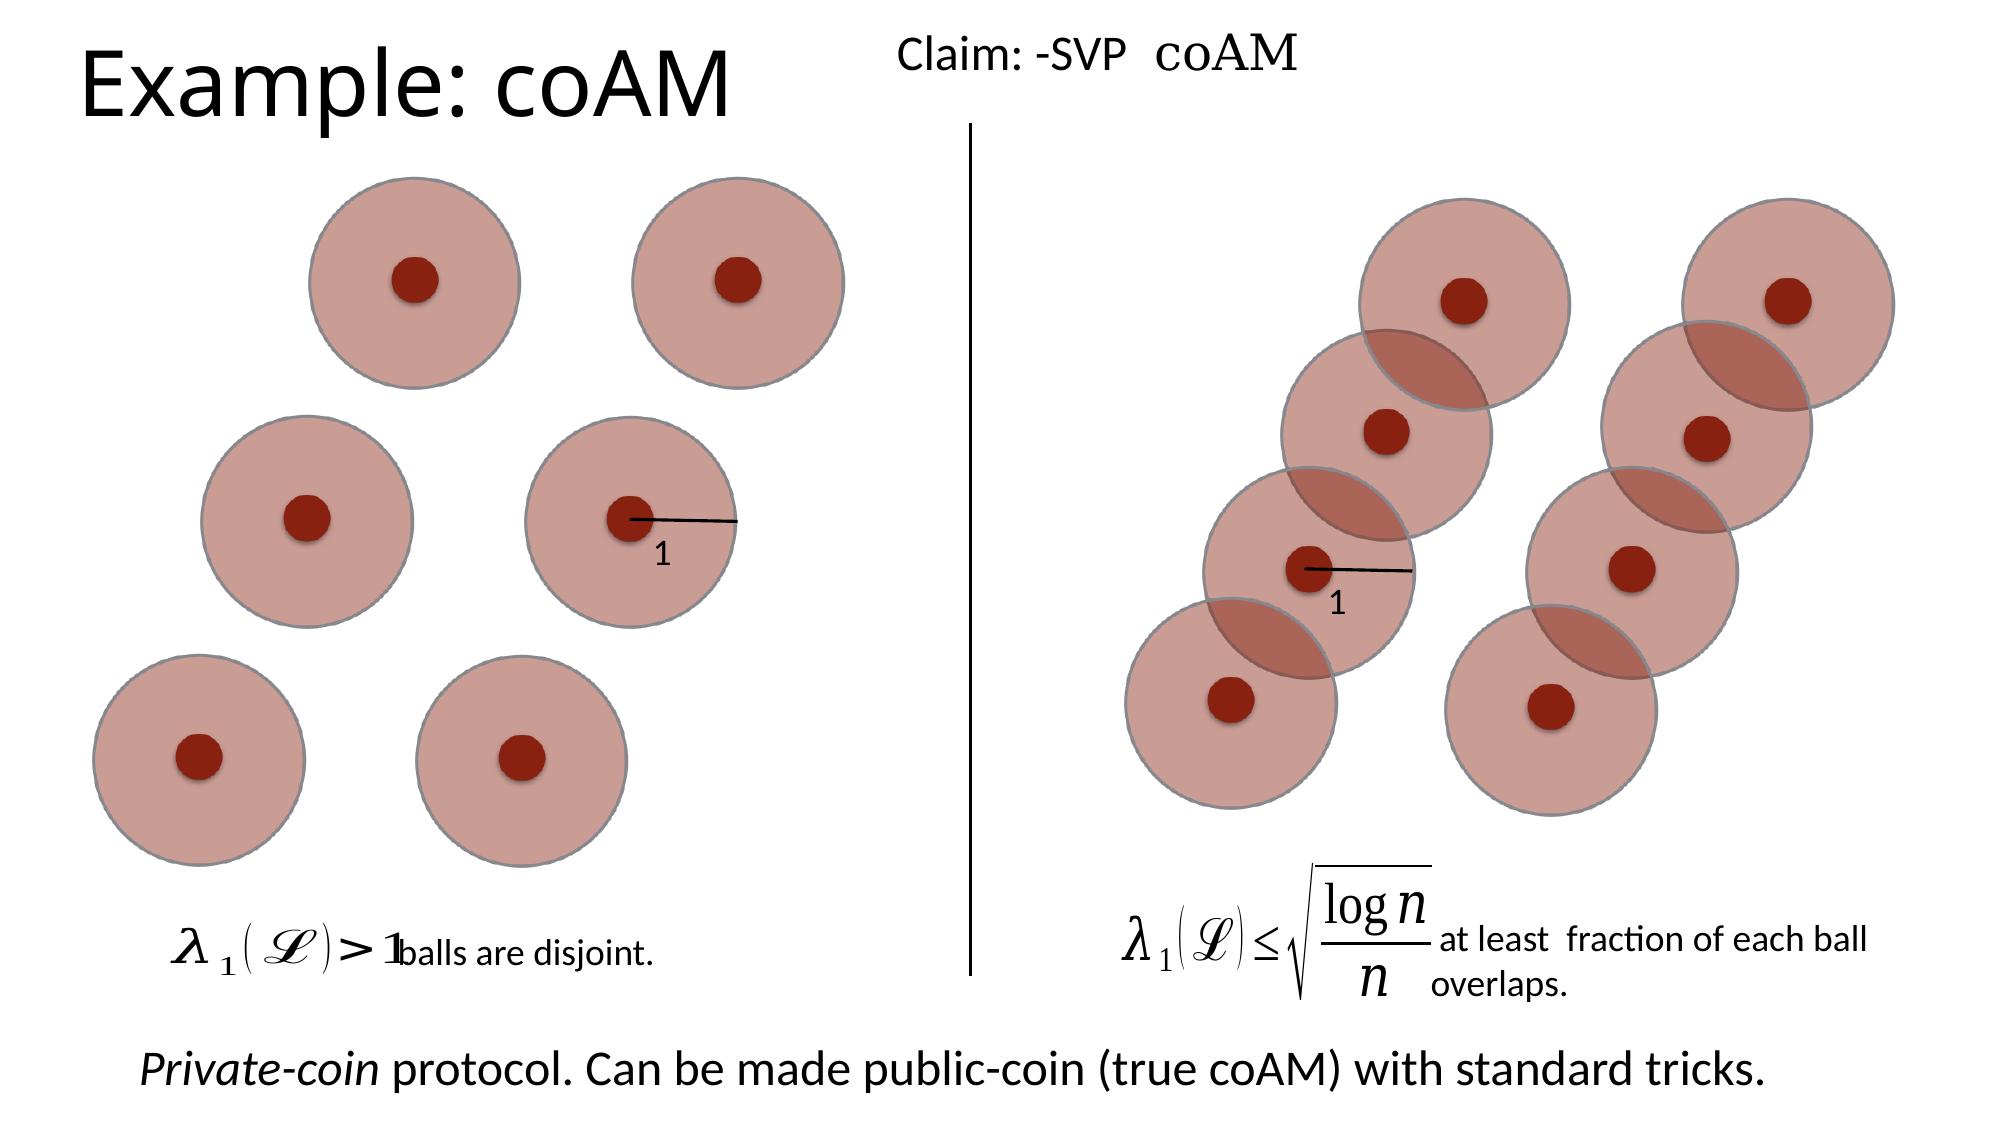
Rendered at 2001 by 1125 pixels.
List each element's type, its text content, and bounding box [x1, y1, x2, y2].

text_box Private-coin protocol. Can be made public-coin (true coAM) with standard tricks. [124, 1027, 2000, 1103]
picture [522, 413, 738, 630]
picture [1442, 195, 1896, 818]
picture [306, 174, 523, 391]
title Example: coAM [62, 0, 1788, 196]
picture [1122, 195, 1572, 811]
picture [629, 174, 846, 391]
picture [90, 651, 307, 868]
picture [198, 412, 415, 630]
picture [413, 652, 629, 869]
